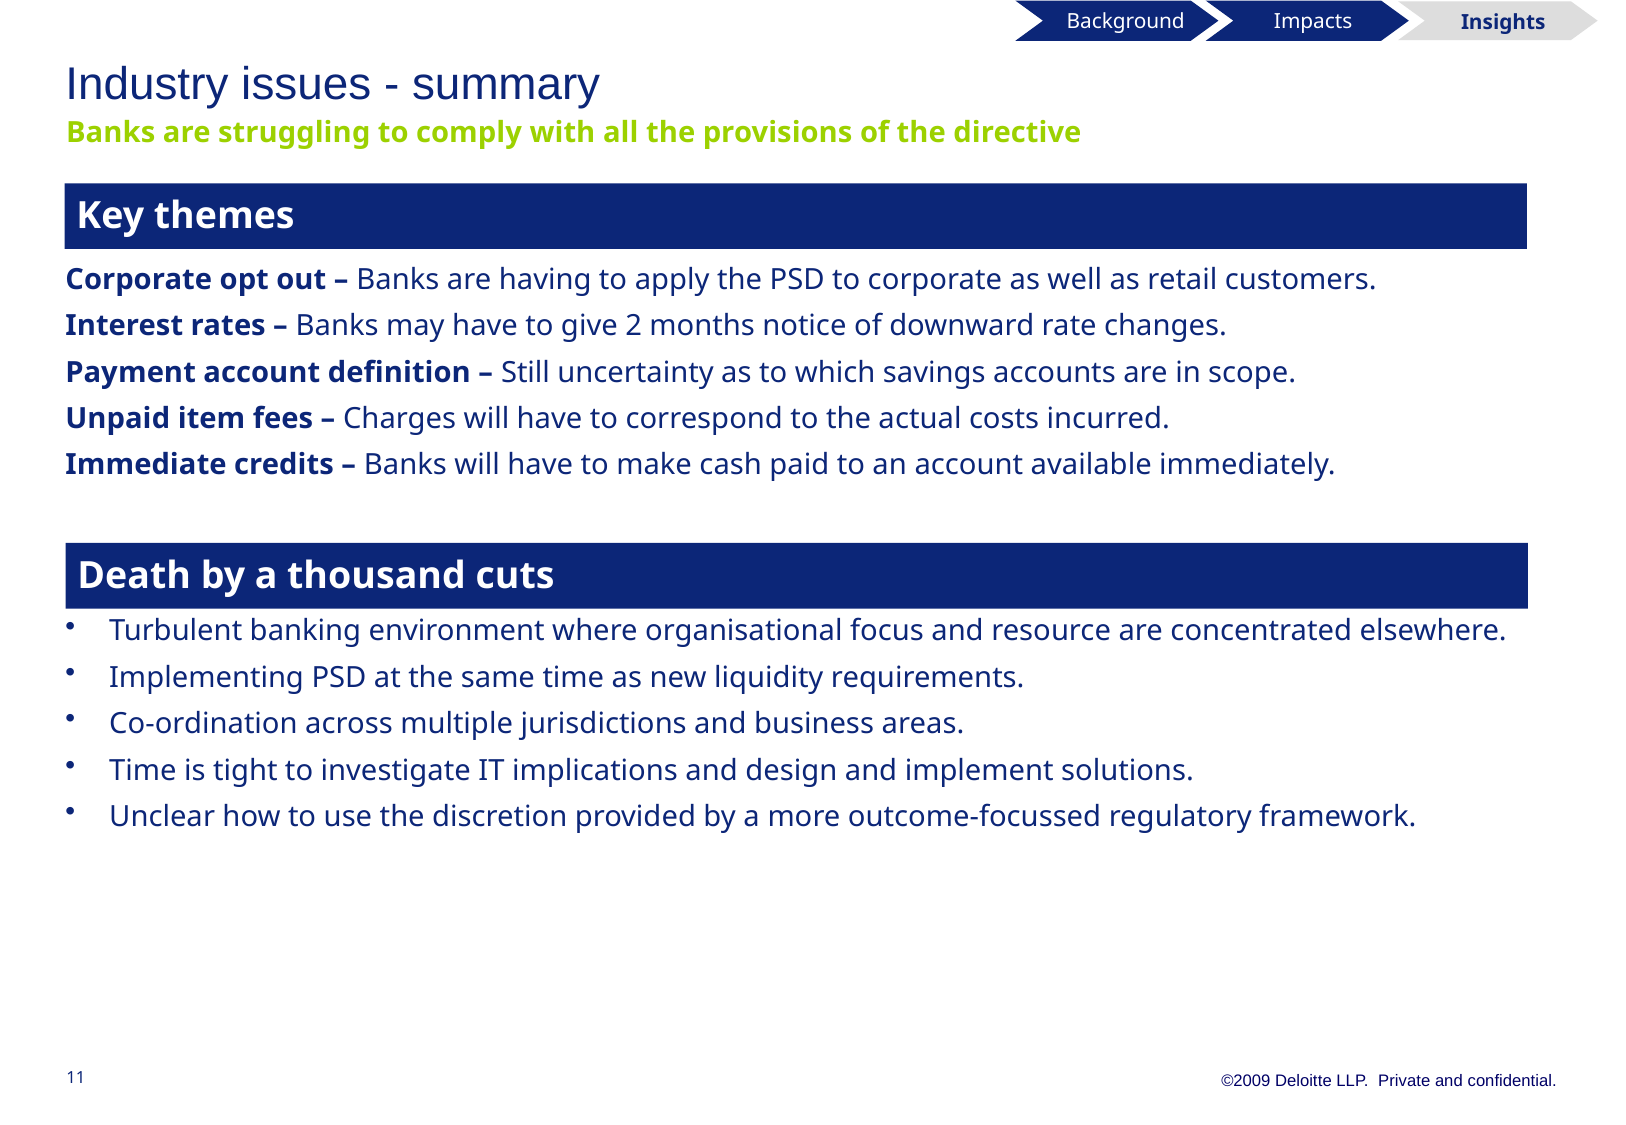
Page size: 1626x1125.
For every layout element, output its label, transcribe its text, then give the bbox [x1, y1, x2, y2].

slide_number 11 [66, 1069, 406, 1091]
title Industry issues - summary [65, 58, 1557, 161]
text_box Banks are struggling to comply with all the provisions of the directive [66, 113, 1623, 184]
text_box Death by a thousand cuts [65, 542, 1528, 609]
text_box Key themes [64, 183, 1527, 249]
text_box Impacts [1208, 1, 1408, 41]
text_box Background [1017, 1, 1218, 41]
text_box Insights [1398, 1, 1598, 41]
list Corporate opt out – Banks are having to apply the PSD to corporate as well as retail customers. Interest rates – Banks may have to give 2 months notice of downward rate changes. Payment account definition – Still uncertainty as to which savings accounts are in scope. Unpaid item fees – Charges will have to correspond to the actual costs incurred. Immediate credits – Banks will have to make cash paid to an account available immediately. Turbulent banking environment where organisational focus and resource are concentrated elsewhere. Implementing PSD at the same time as new liquidity requirements. Co-ordination across multiple jurisdictions and business areas. Time is tight to investigate IT implications and design and implement solutions. Unclear how to use the discretion provided by a more outcome-focussed regulatory framework. [65, 259, 1558, 1029]
